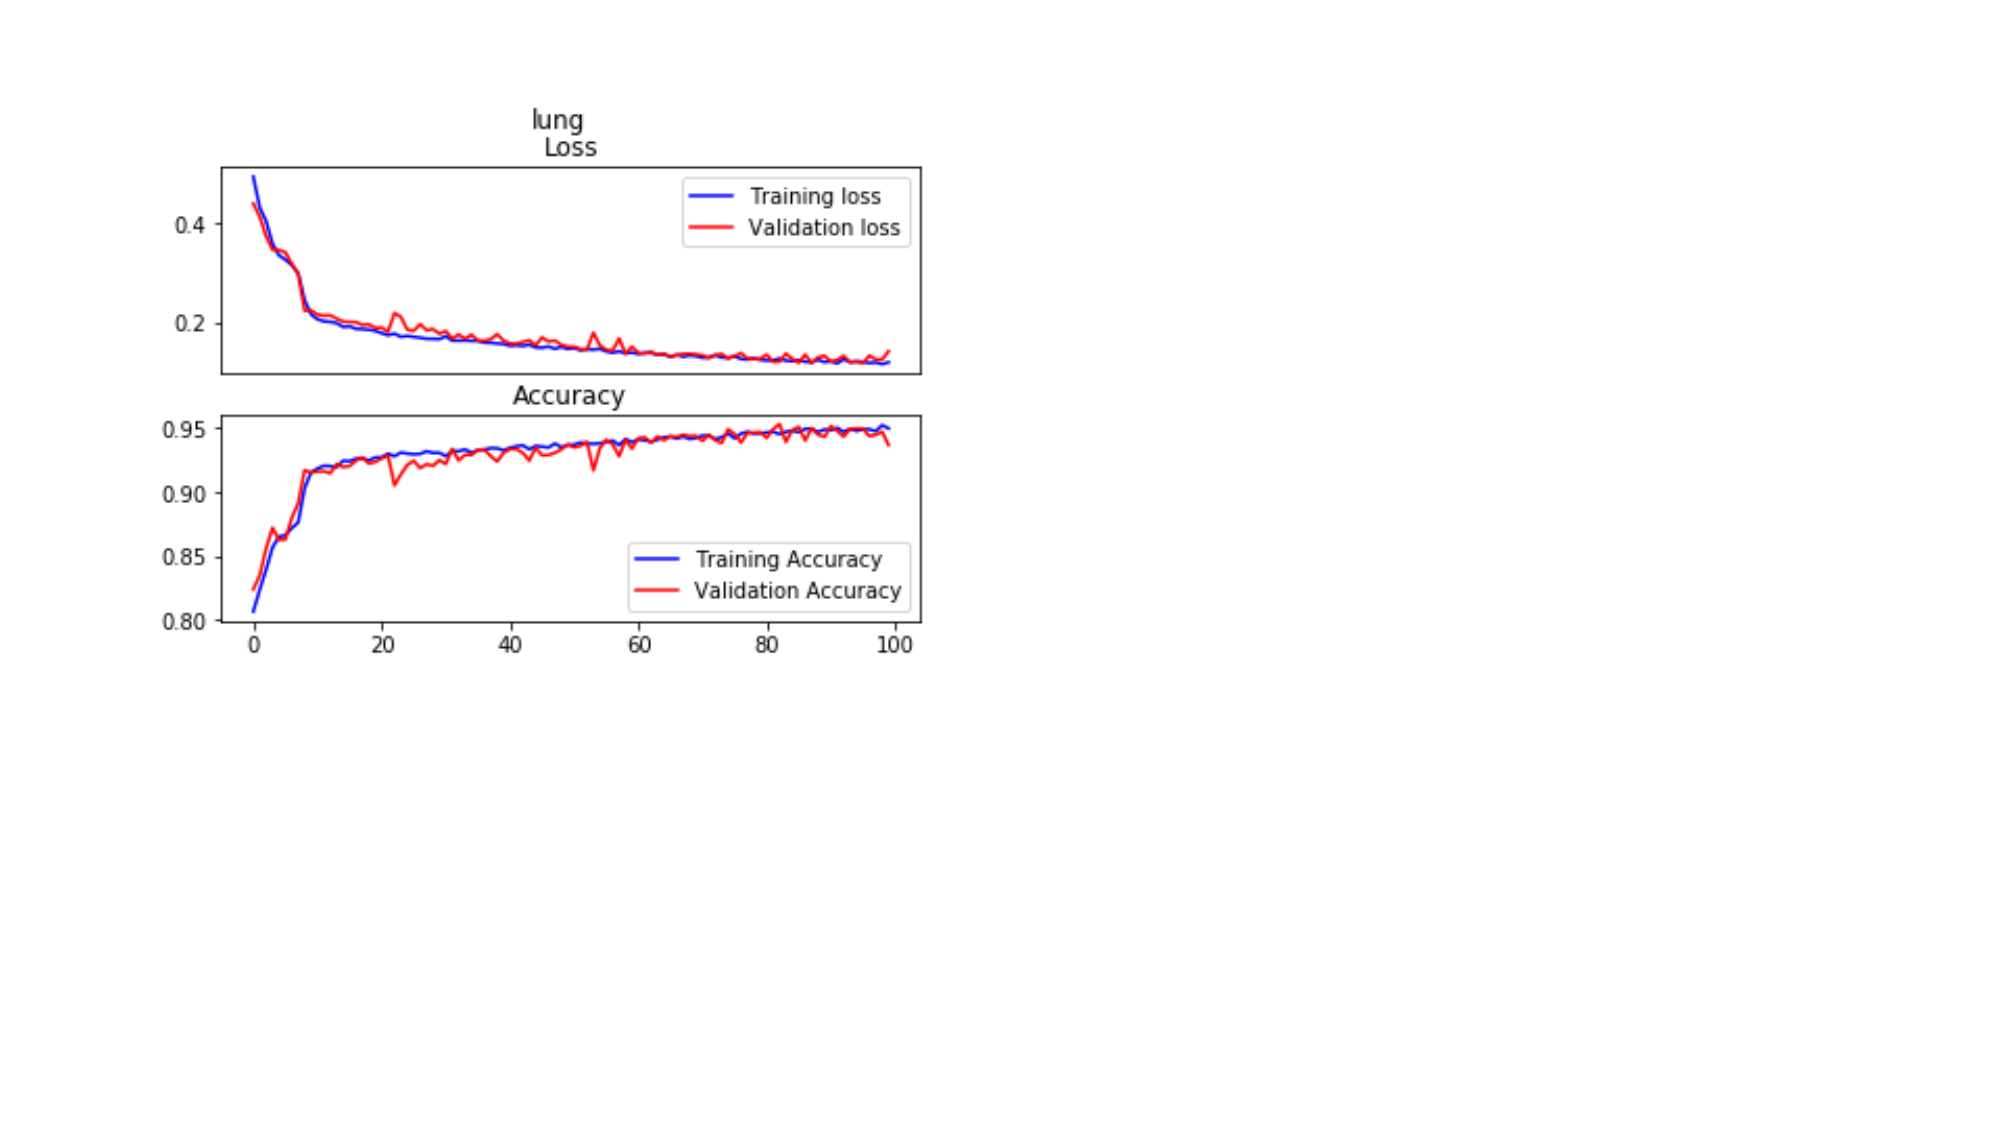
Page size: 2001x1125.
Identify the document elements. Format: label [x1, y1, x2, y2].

picture [146, 94, 935, 672]
